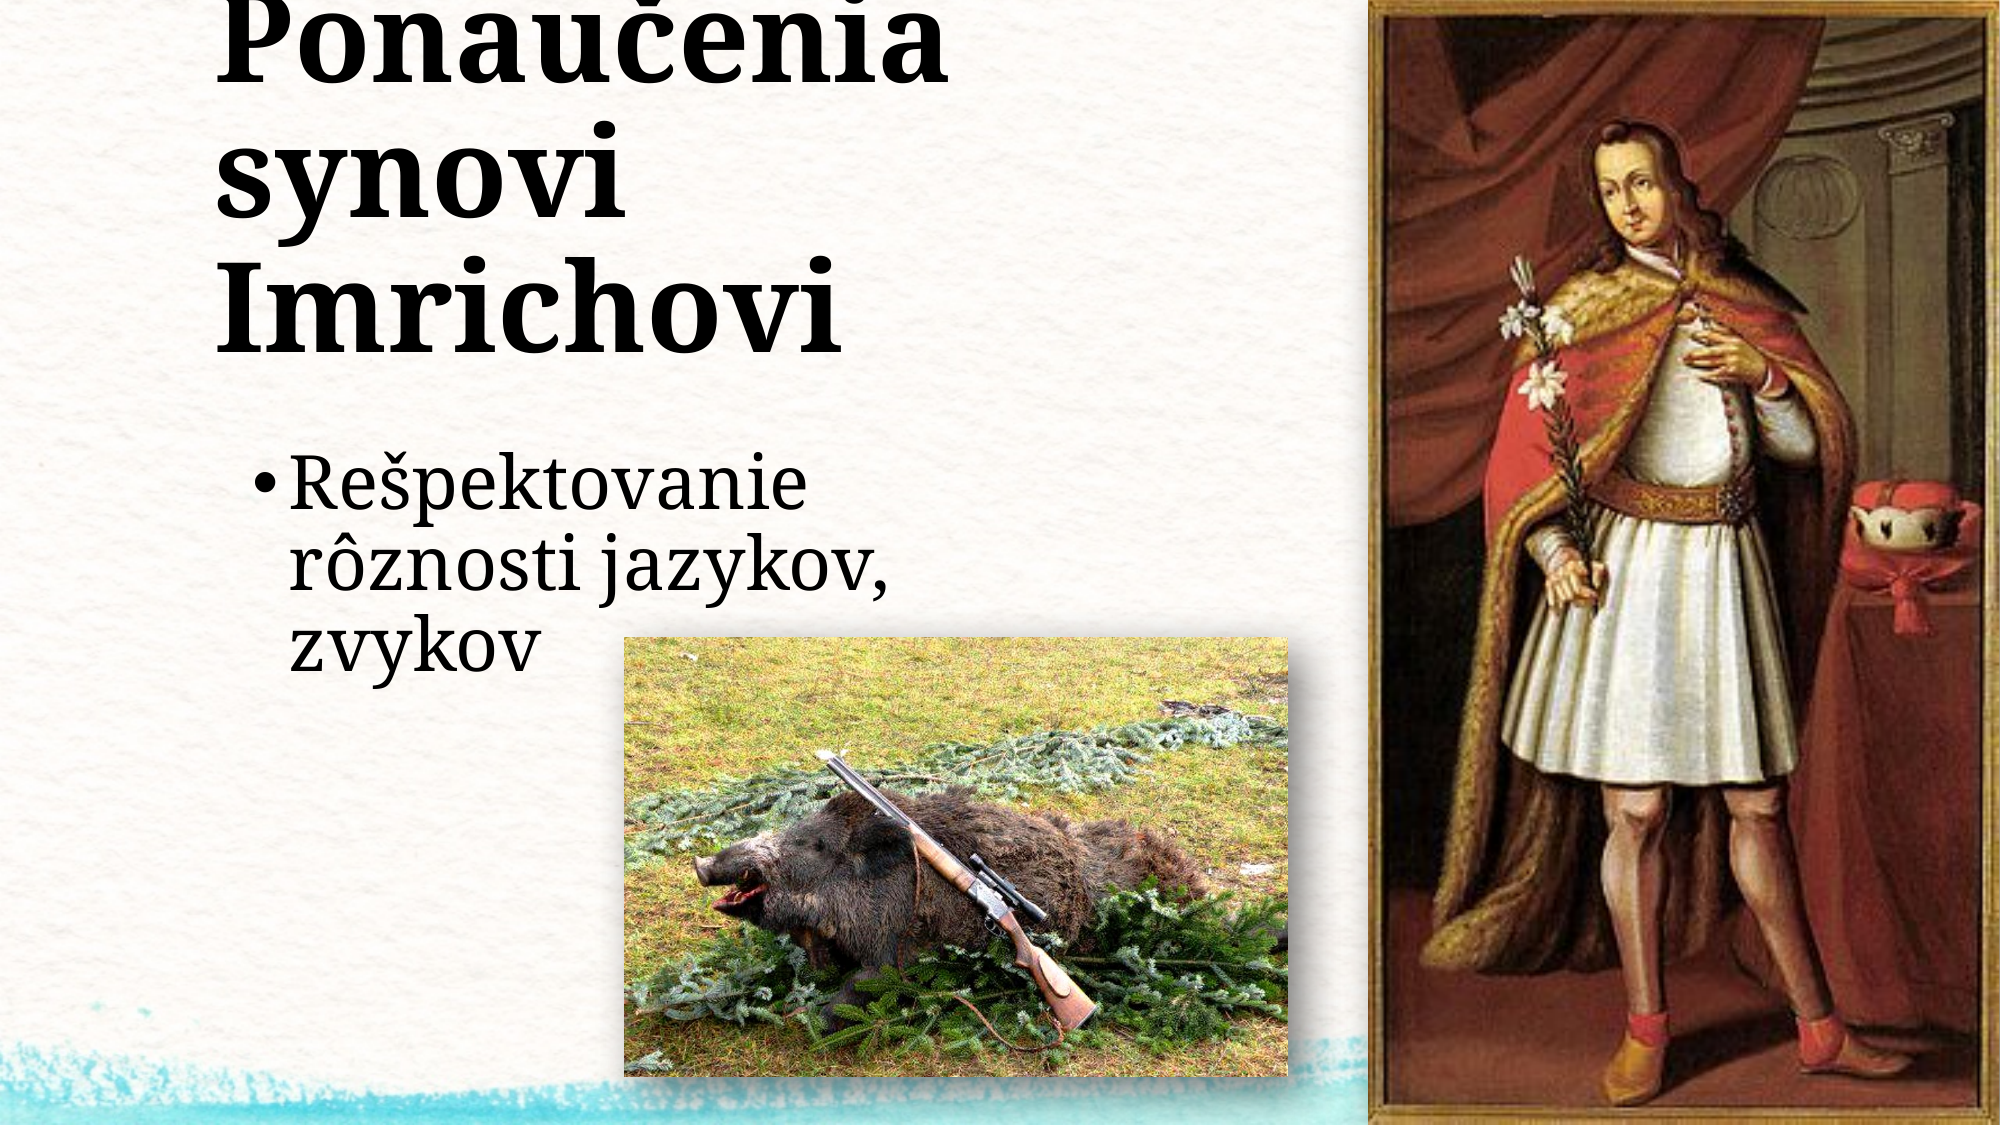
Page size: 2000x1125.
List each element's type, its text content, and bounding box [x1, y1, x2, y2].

list Rešpektovanie rôznosti jazykov, zvykov [237, 437, 1013, 925]
picture [0, 0, 2000, 1125]
title Ponaučenia synovi Imrichovi [199, 0, 1263, 388]
